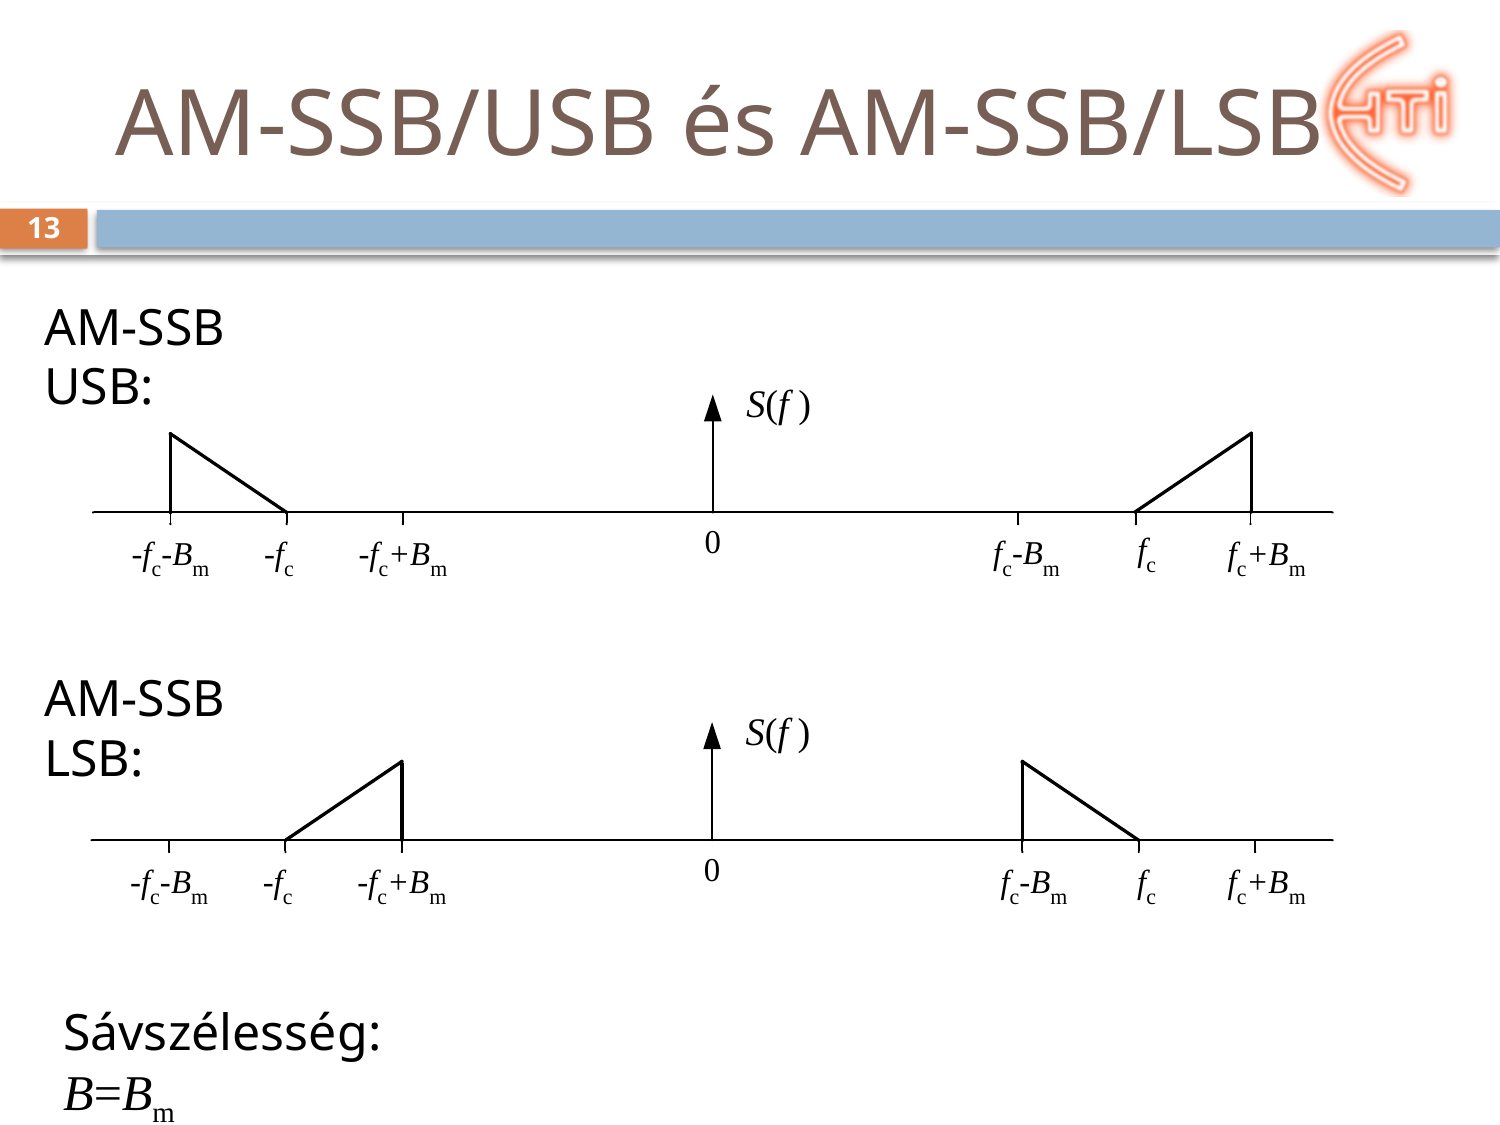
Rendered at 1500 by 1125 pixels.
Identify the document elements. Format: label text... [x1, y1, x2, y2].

text_box Sávszélesség: B=Bm [48, 992, 526, 1125]
text_box AM-SSB USB: [29, 287, 337, 423]
picture [88, 373, 1337, 587]
picture [1304, 30, 1471, 197]
slide_number 13 [0, 208, 88, 249]
title AM-SSB/USB és AM-SSB/LSB [100, 37, 1300, 200]
picture [87, 701, 1337, 915]
text_box AM-SSB LSB: [29, 659, 337, 794]
